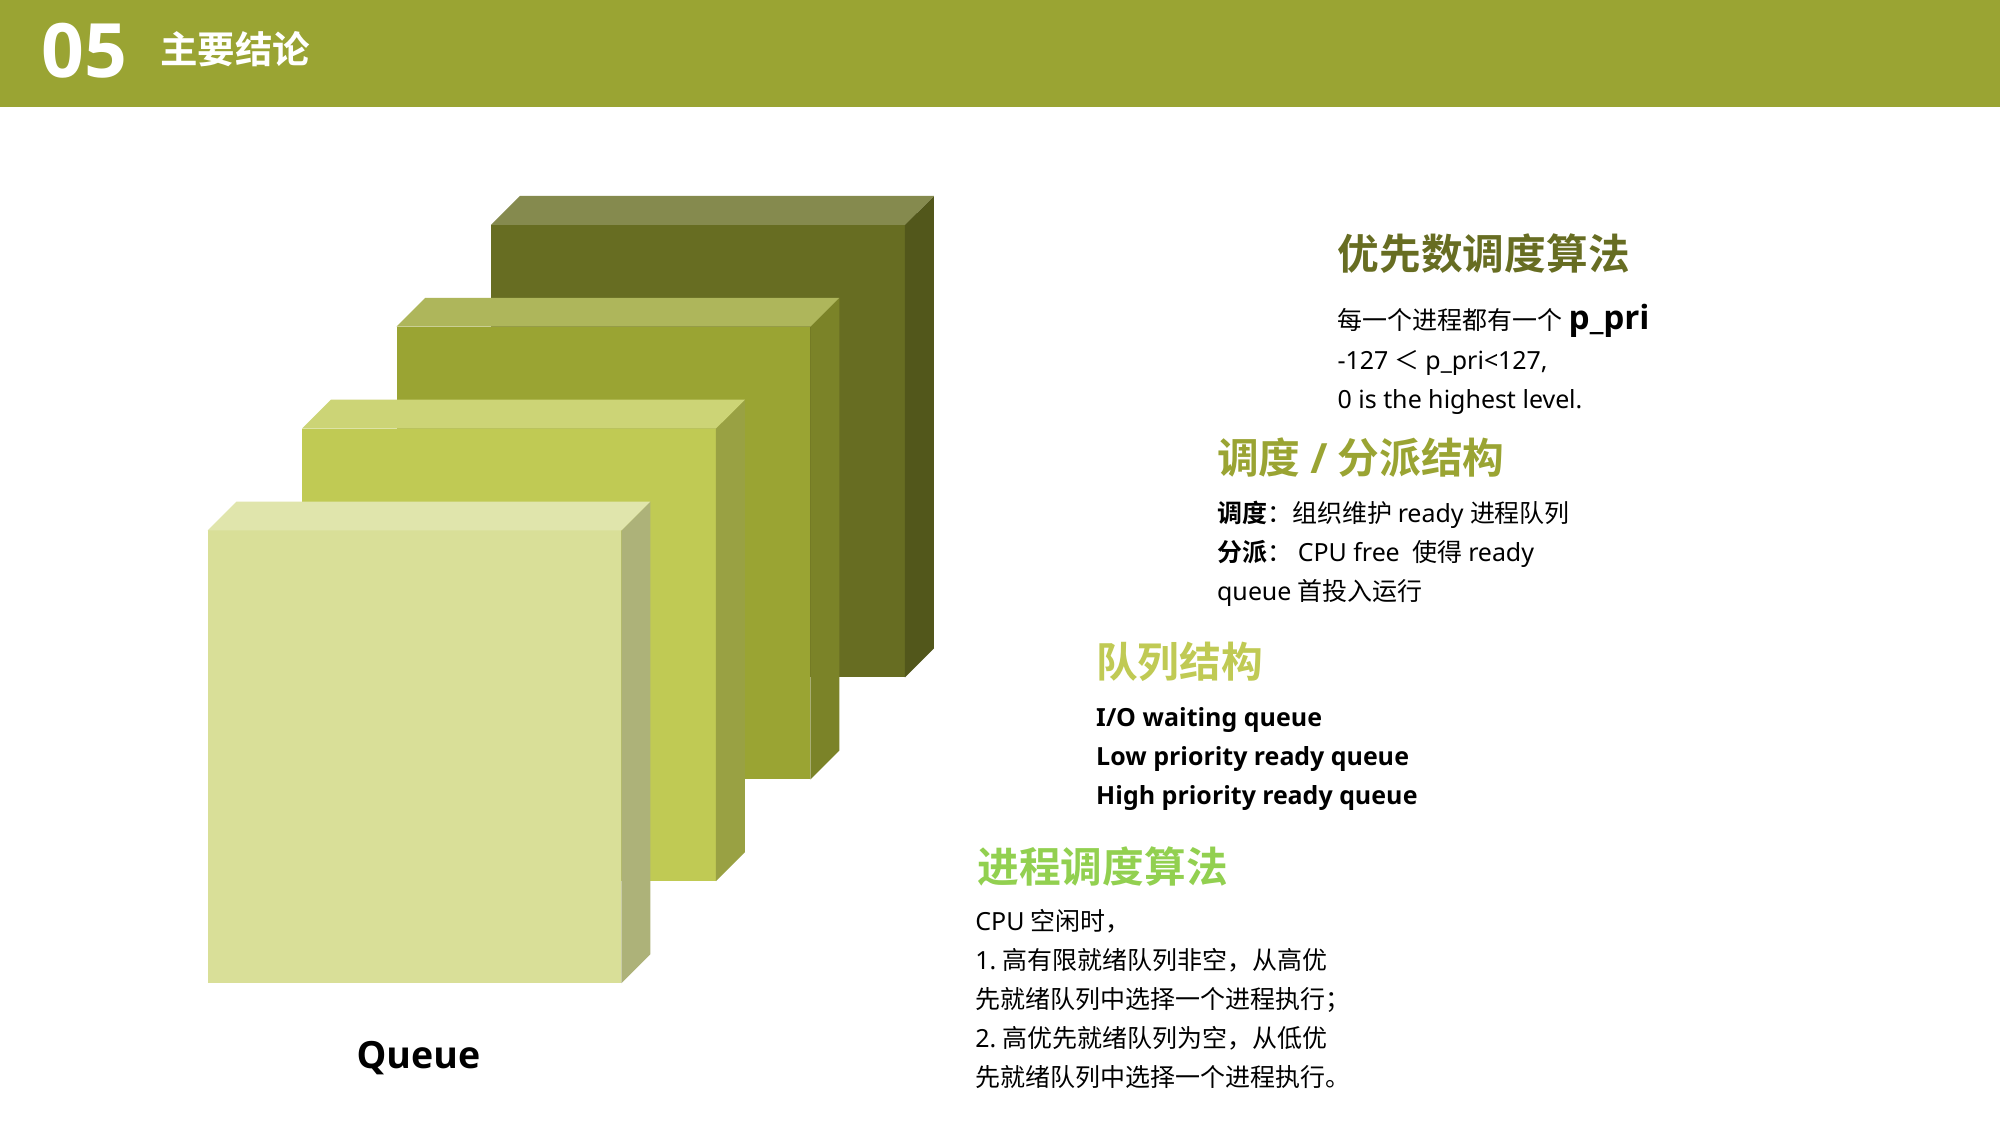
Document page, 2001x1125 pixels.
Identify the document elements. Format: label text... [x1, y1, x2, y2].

list 主要结论 [146, 23, 772, 84]
text_box 队列结构 [1081, 613, 1561, 694]
text_box 调度：组织维护ready进程队列 分派：CPU free 使得ready queue首投入运行 [1202, 490, 1589, 613]
text_box 调度/分派结构 [1202, 409, 1682, 490]
text_box [206, 500, 652, 985]
text_box CPU空闲时， 1.高有限就绪队列非空，从高优先就绪队列中选择一个进程执行； 2.高优先就绪队列为空，从低优先就绪队列中选择一个进程执行。 [960, 889, 1348, 1125]
text_box I/O waiting queue Low priority ready queue High priority ready queue [1081, 694, 1469, 817]
text_box [490, 194, 935, 679]
text_box 进程调度算法 [962, 818, 1442, 898]
list 05 [26, 13, 146, 93]
text_box [395, 296, 841, 781]
text_box 每一个进程都有一个p_pri -127＜p_pri<127, 0 is the highest level. [1323, 286, 1710, 422]
text_box 优先数调度算法 [1323, 205, 1802, 286]
text_box Queue [341, 1023, 496, 1084]
text_box [301, 398, 746, 883]
